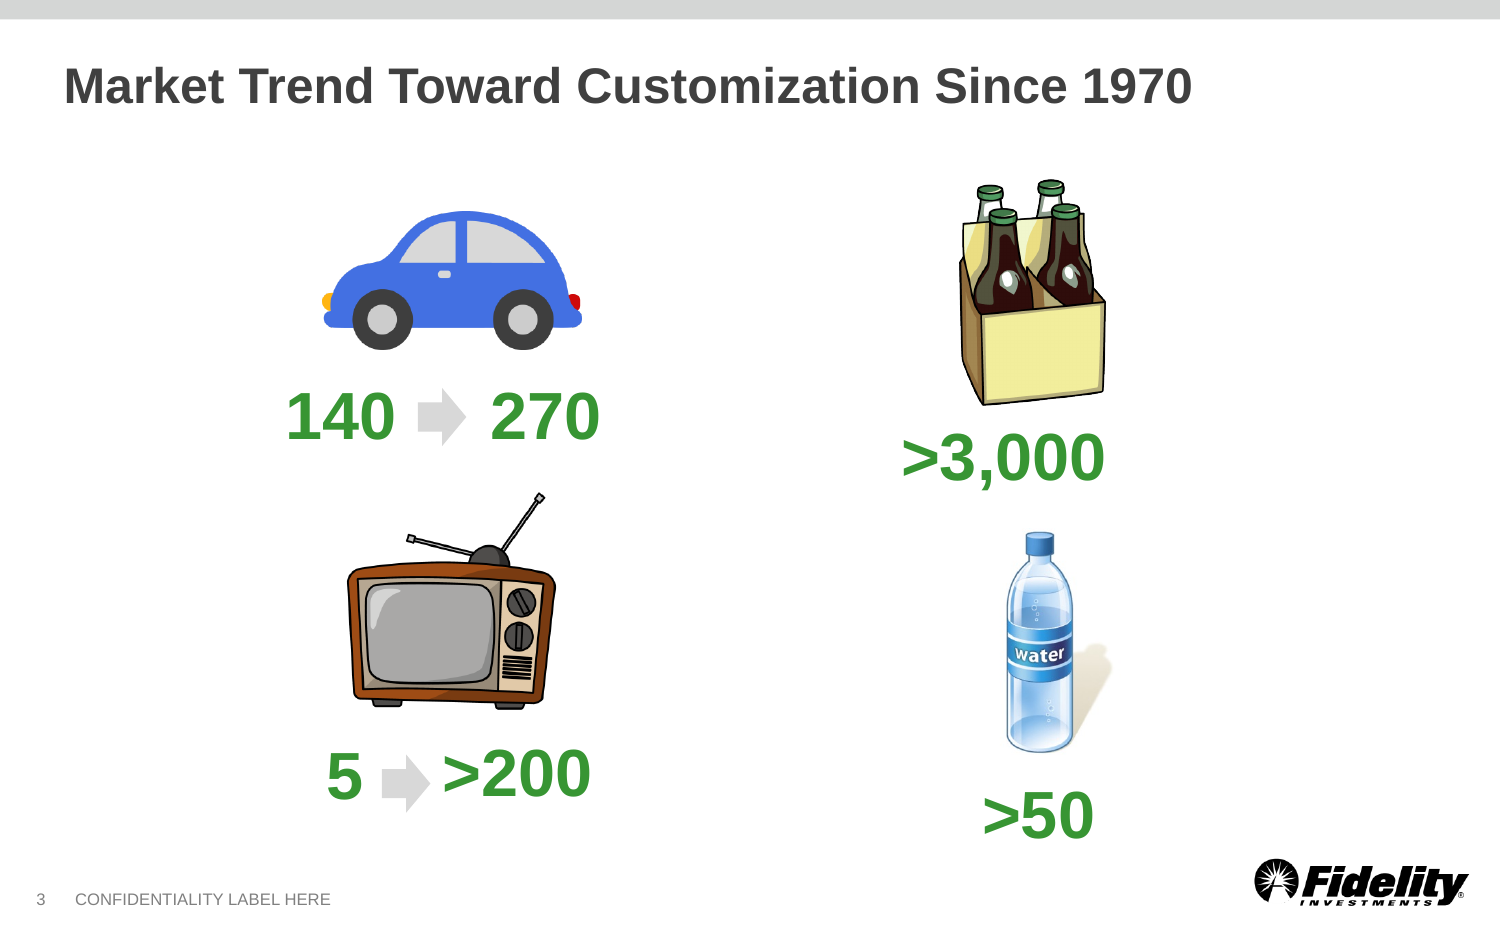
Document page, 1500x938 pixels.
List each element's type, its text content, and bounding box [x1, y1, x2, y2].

picture [322, 211, 583, 350]
picture [934, 528, 1161, 755]
text_box >50 [967, 764, 1169, 860]
text_box [415, 386, 468, 449]
picture [1251, 857, 1472, 907]
text_box [379, 752, 433, 815]
title Market Trend Toward Customization Since 1970 [48, 45, 1447, 122]
picture [294, 484, 610, 721]
text_box >200 [427, 722, 689, 818]
text_box 5 [311, 729, 398, 821]
text_box 270 [475, 365, 667, 461]
text_box 140 [270, 365, 443, 461]
slide_number 3 [21, 881, 76, 917]
text_box >3,000 [886, 406, 1209, 502]
picture [958, 179, 1106, 407]
